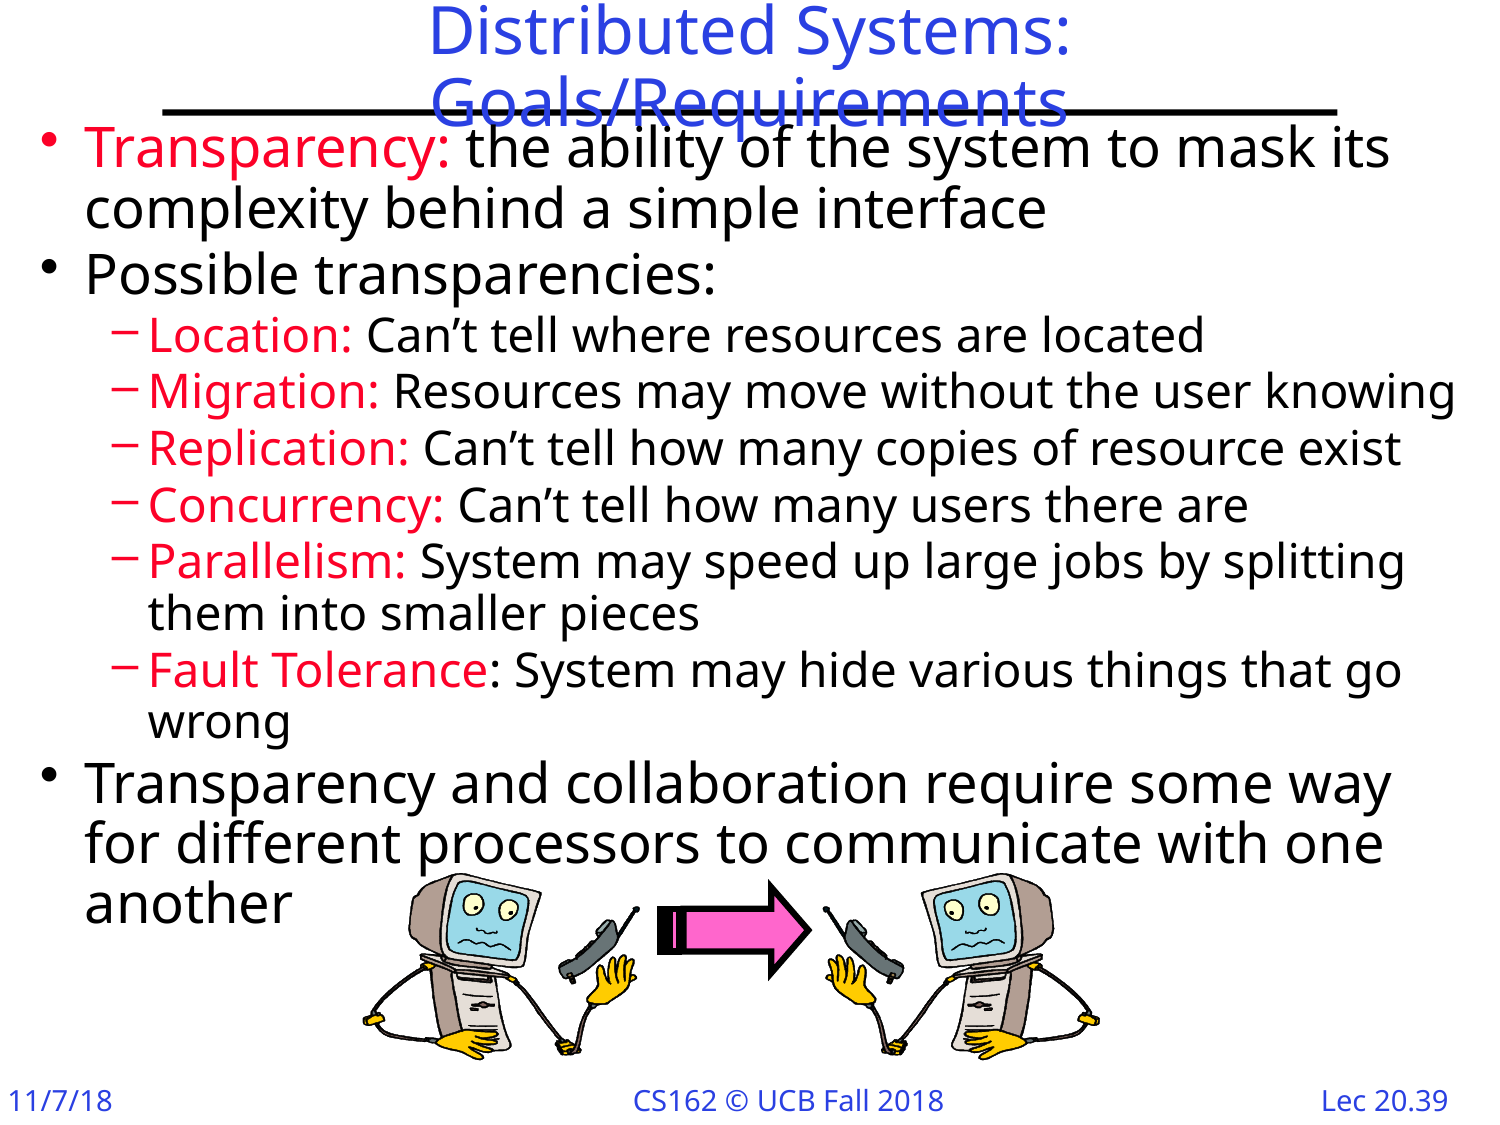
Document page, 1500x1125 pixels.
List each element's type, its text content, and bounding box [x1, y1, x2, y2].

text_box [362, 872, 1101, 1061]
title Distributed Systems: Goals/Requirements [162, 24, 1338, 112]
list Transparency: the ability of the system to mask its complexity behind a simple interface Possible transparencies: Location: Can’t tell where resources are located Migration: Resources may move without the user knowing Replication: Can’t tell how many copies of resource exist Concurrency: Can’t tell how many users there are Parallelism: System may speed up large jobs by splitting them into smaller pieces Fault Tolerance: System may hide various things that go wrong Transparency and collaboration require some way for different processors to communicate with one another [24, 112, 1475, 1025]
